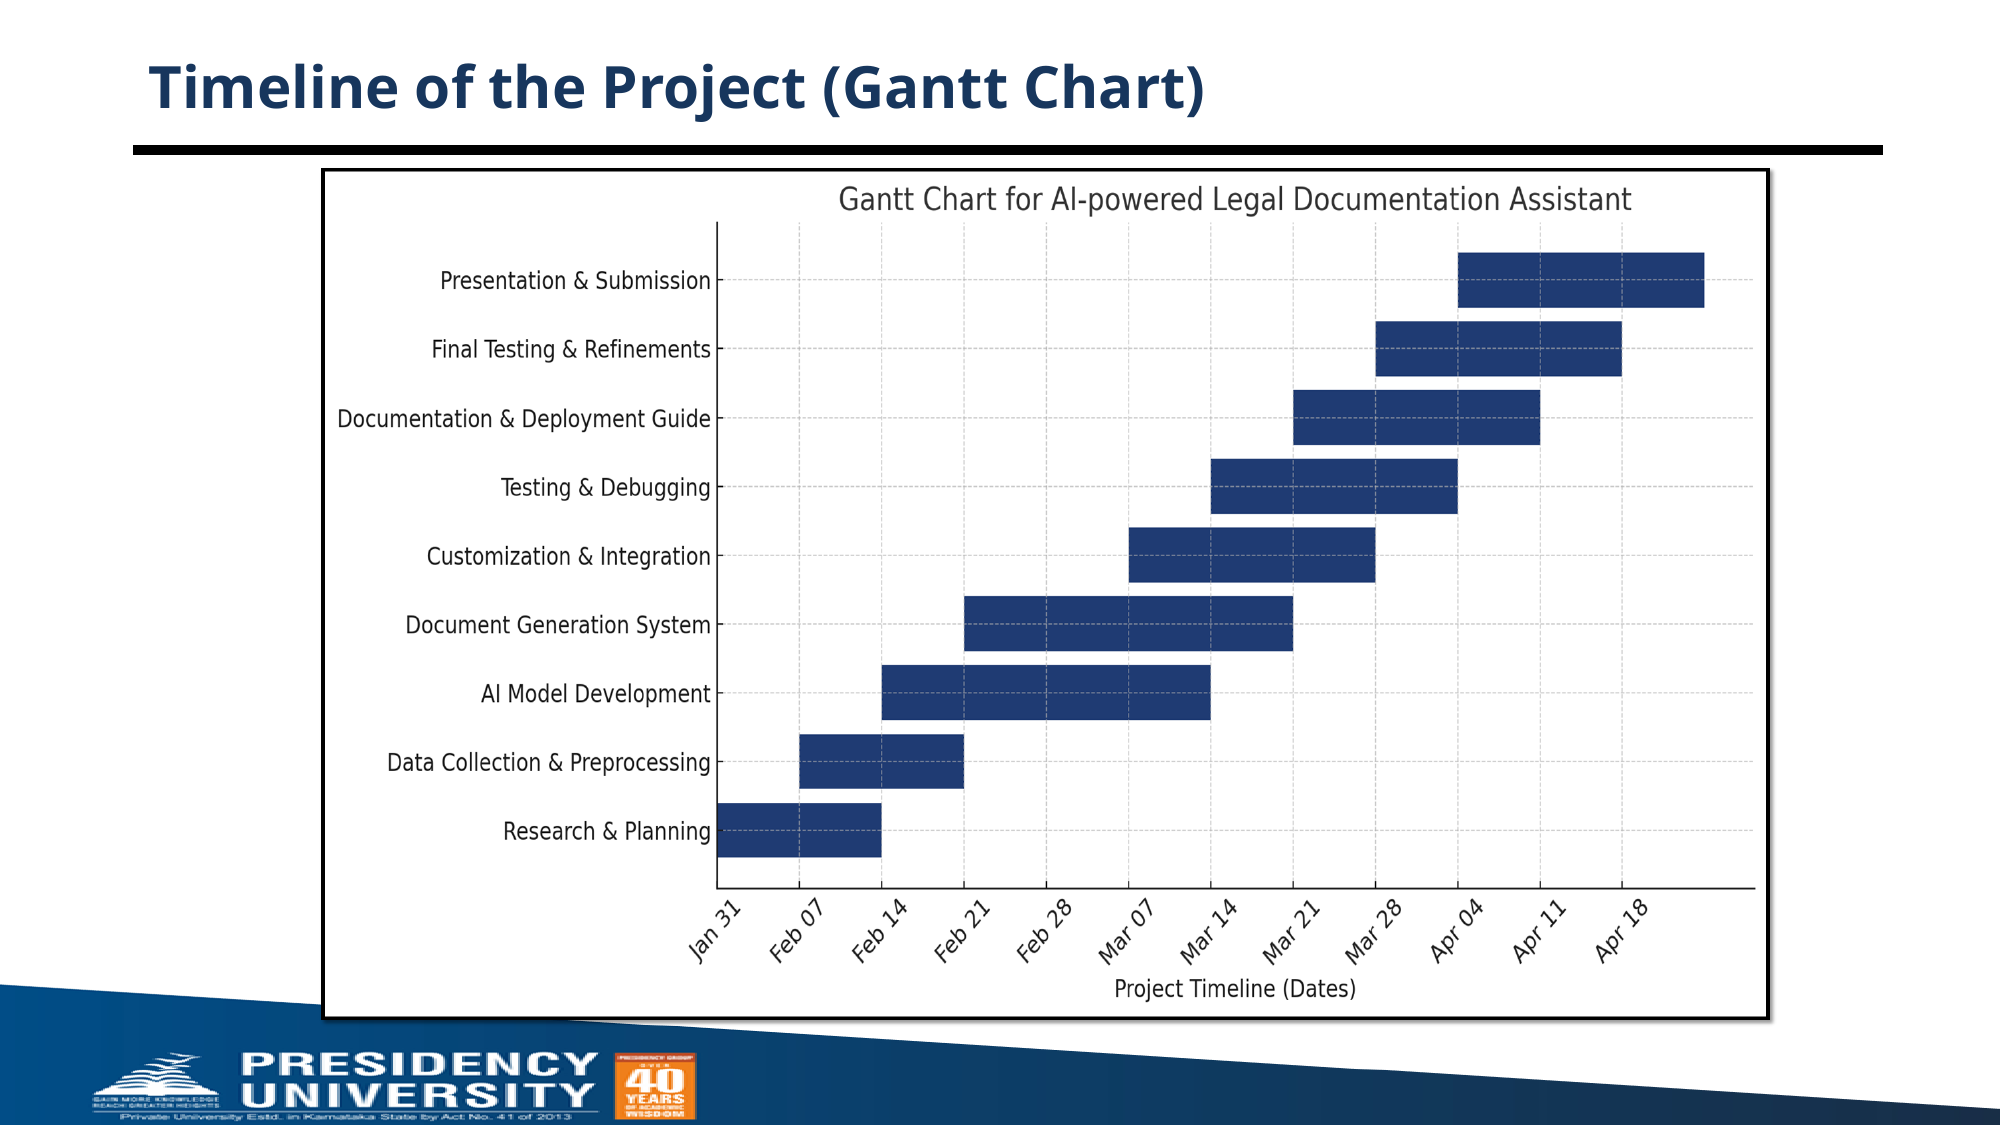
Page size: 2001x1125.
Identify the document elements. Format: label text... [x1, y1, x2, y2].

picture [0, 165, 2000, 1125]
title Timeline of the Project (Gantt Chart) [133, 45, 1884, 125]
